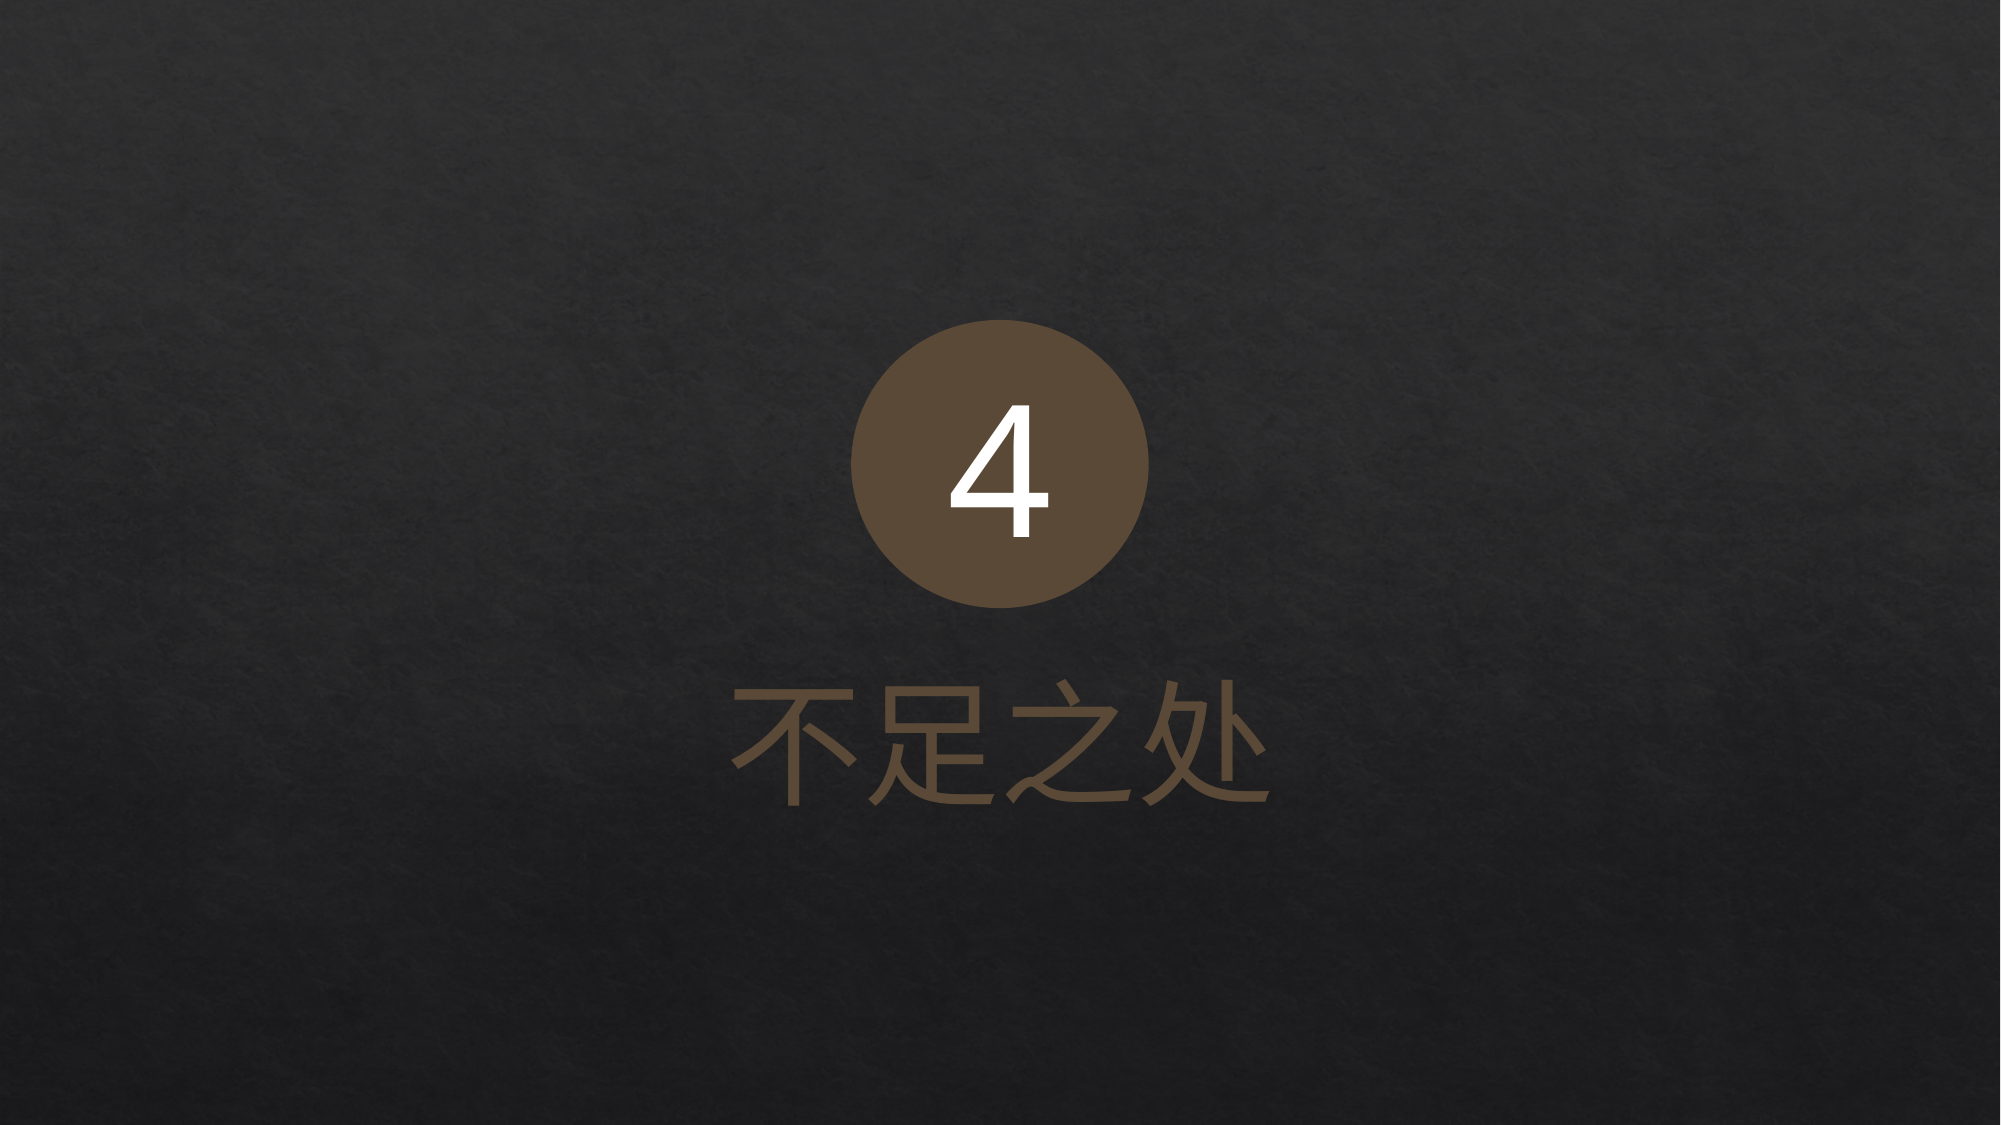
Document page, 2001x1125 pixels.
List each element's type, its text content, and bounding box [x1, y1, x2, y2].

text_box 4 [849, 318, 1150, 610]
text_box 不足之处 [709, 650, 1291, 831]
